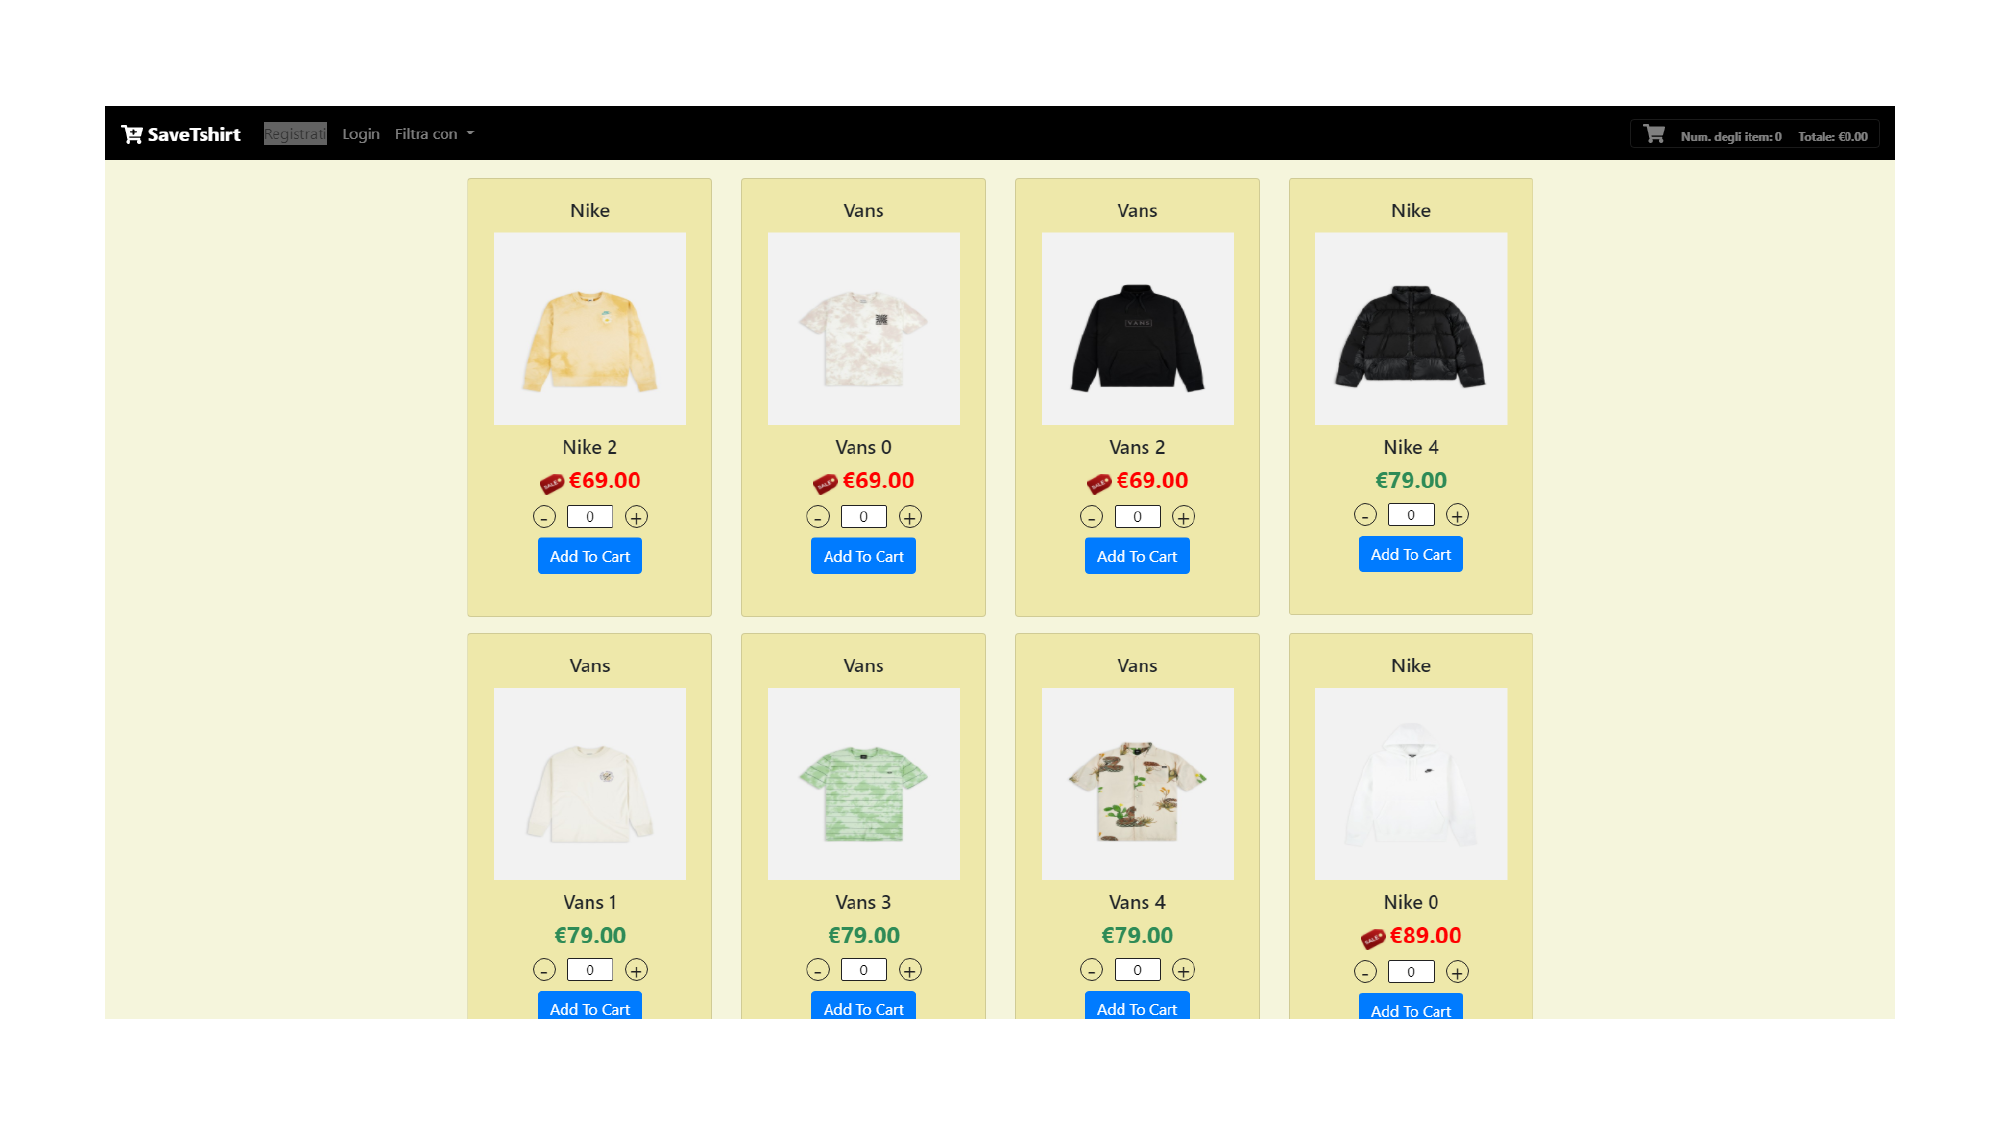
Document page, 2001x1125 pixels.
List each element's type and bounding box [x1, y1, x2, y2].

picture [105, 106, 1895, 1019]
